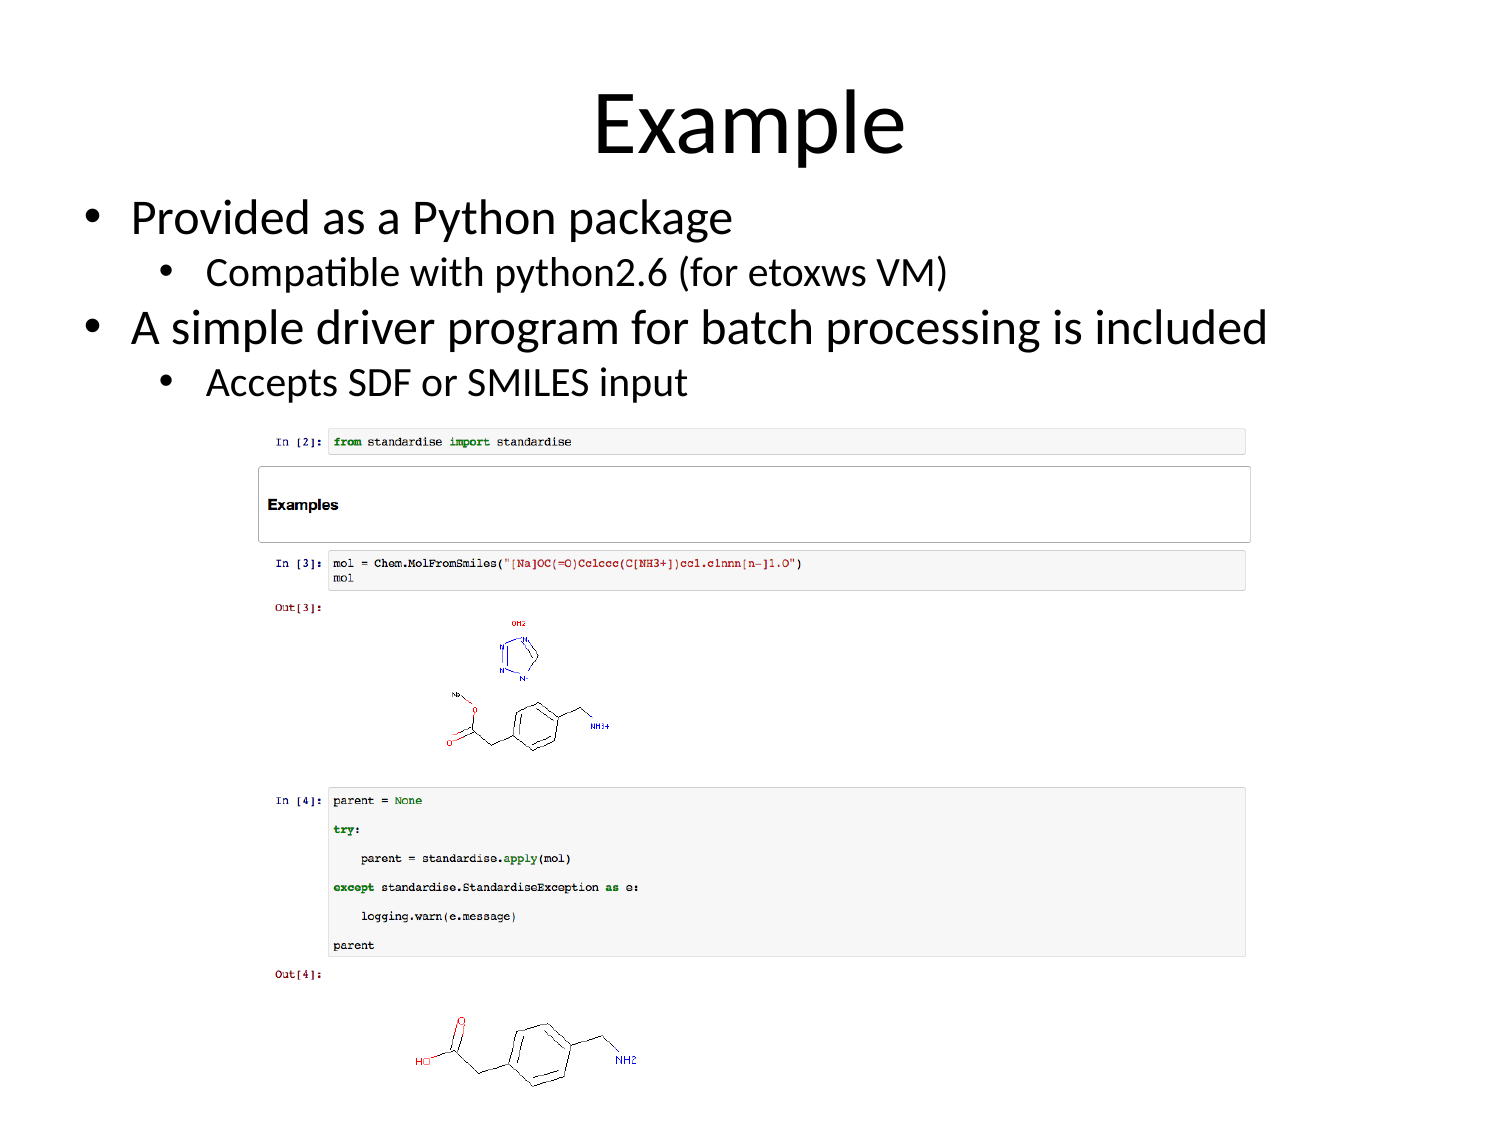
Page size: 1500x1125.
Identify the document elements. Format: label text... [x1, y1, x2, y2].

title Example [75, 42, 1425, 192]
picture [244, 417, 1262, 1104]
text_box Provided as a Python package Compatible with python2.6 (for etoxws VM) A simple driver program for batch processing is included Accepts SDF or SMILES input [69, 177, 1284, 413]
